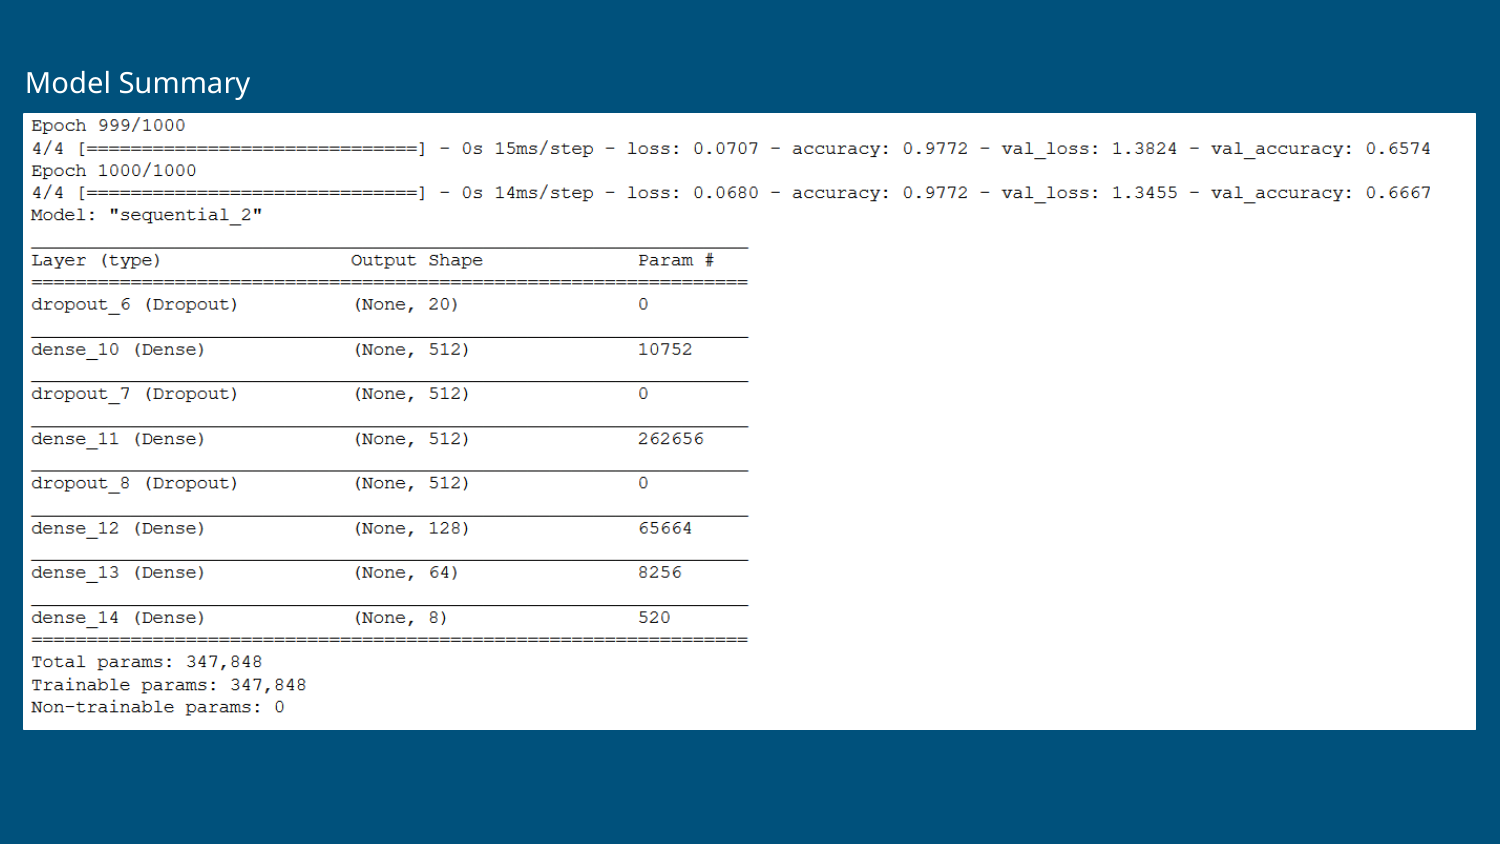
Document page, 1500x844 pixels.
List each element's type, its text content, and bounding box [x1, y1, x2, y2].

picture [24, 114, 1475, 729]
text_box Model Summary [9, 49, 374, 115]
